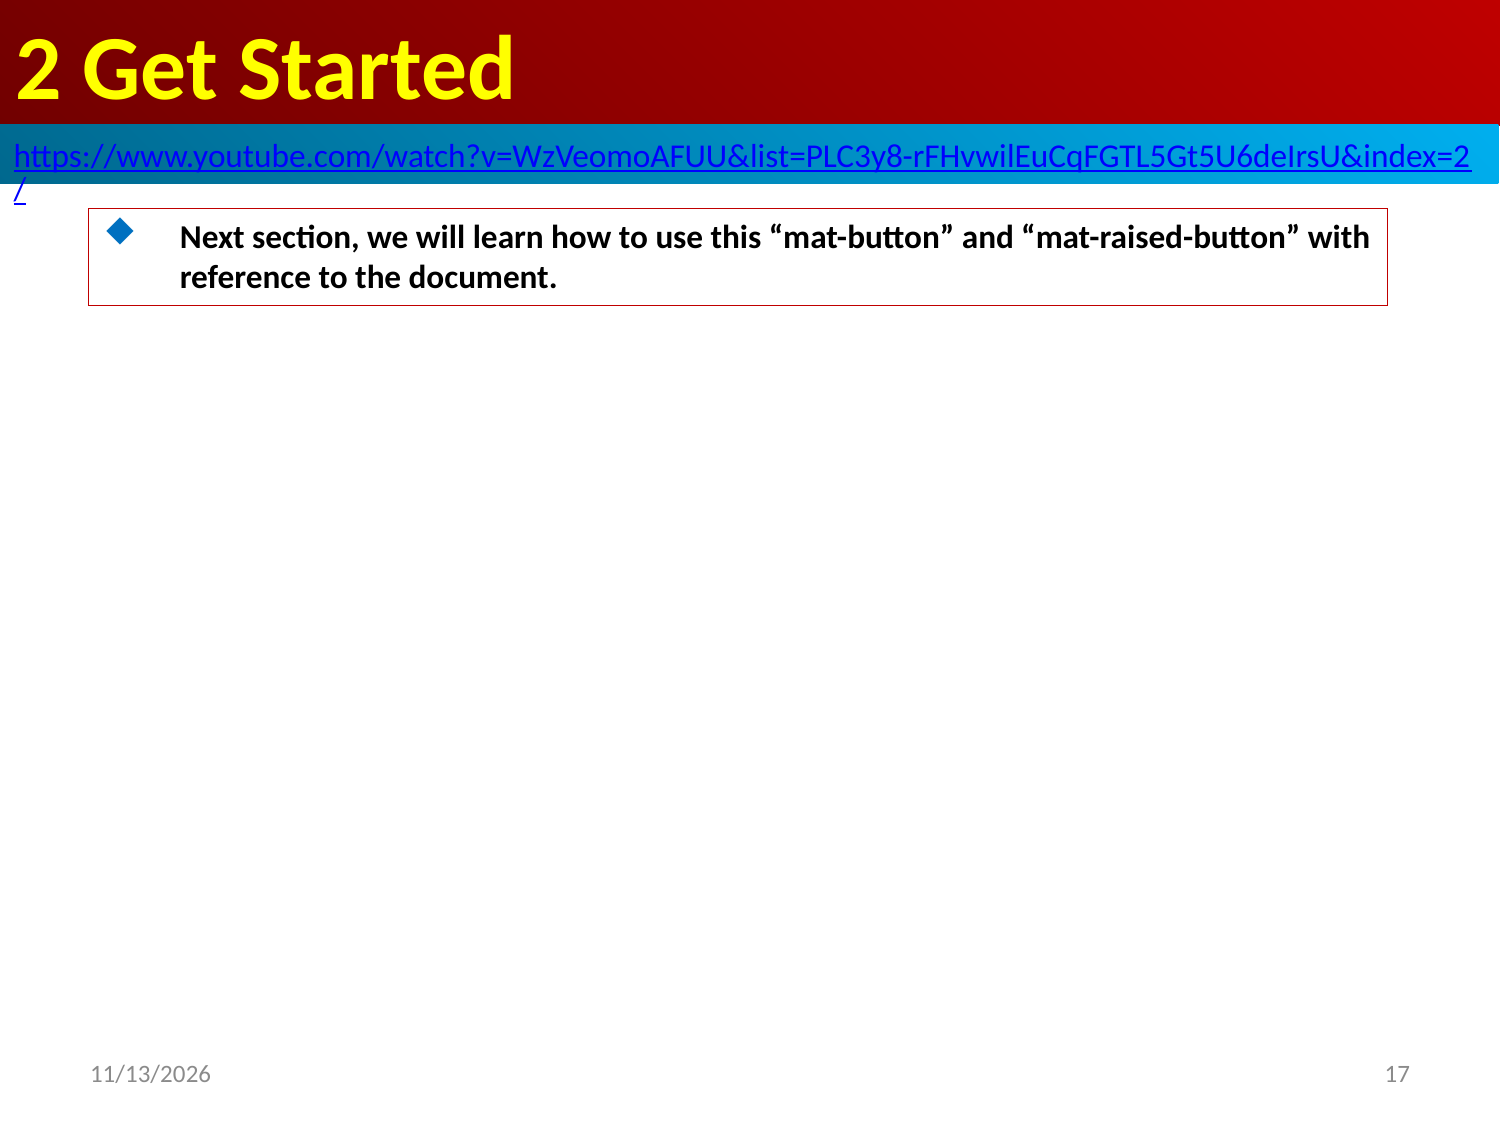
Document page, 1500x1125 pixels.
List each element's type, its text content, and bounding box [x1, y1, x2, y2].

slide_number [75, 1042, 425, 1103]
subtitle Next section, we will learn how to use this “mat-button” and “mat-raised-button” with reference to the document. [88, 208, 1388, 306]
text_box https://www.youtube.com/watch?v=WzVeomoAFUU&list=PLC3y8-rFHvwilEuCqFGTL5Gt5U6deIrsU&index=2/ [0, 124, 1499, 184]
slide_number 17 [1074, 1042, 1425, 1103]
title 2 Get Started [0, 0, 1500, 126]
